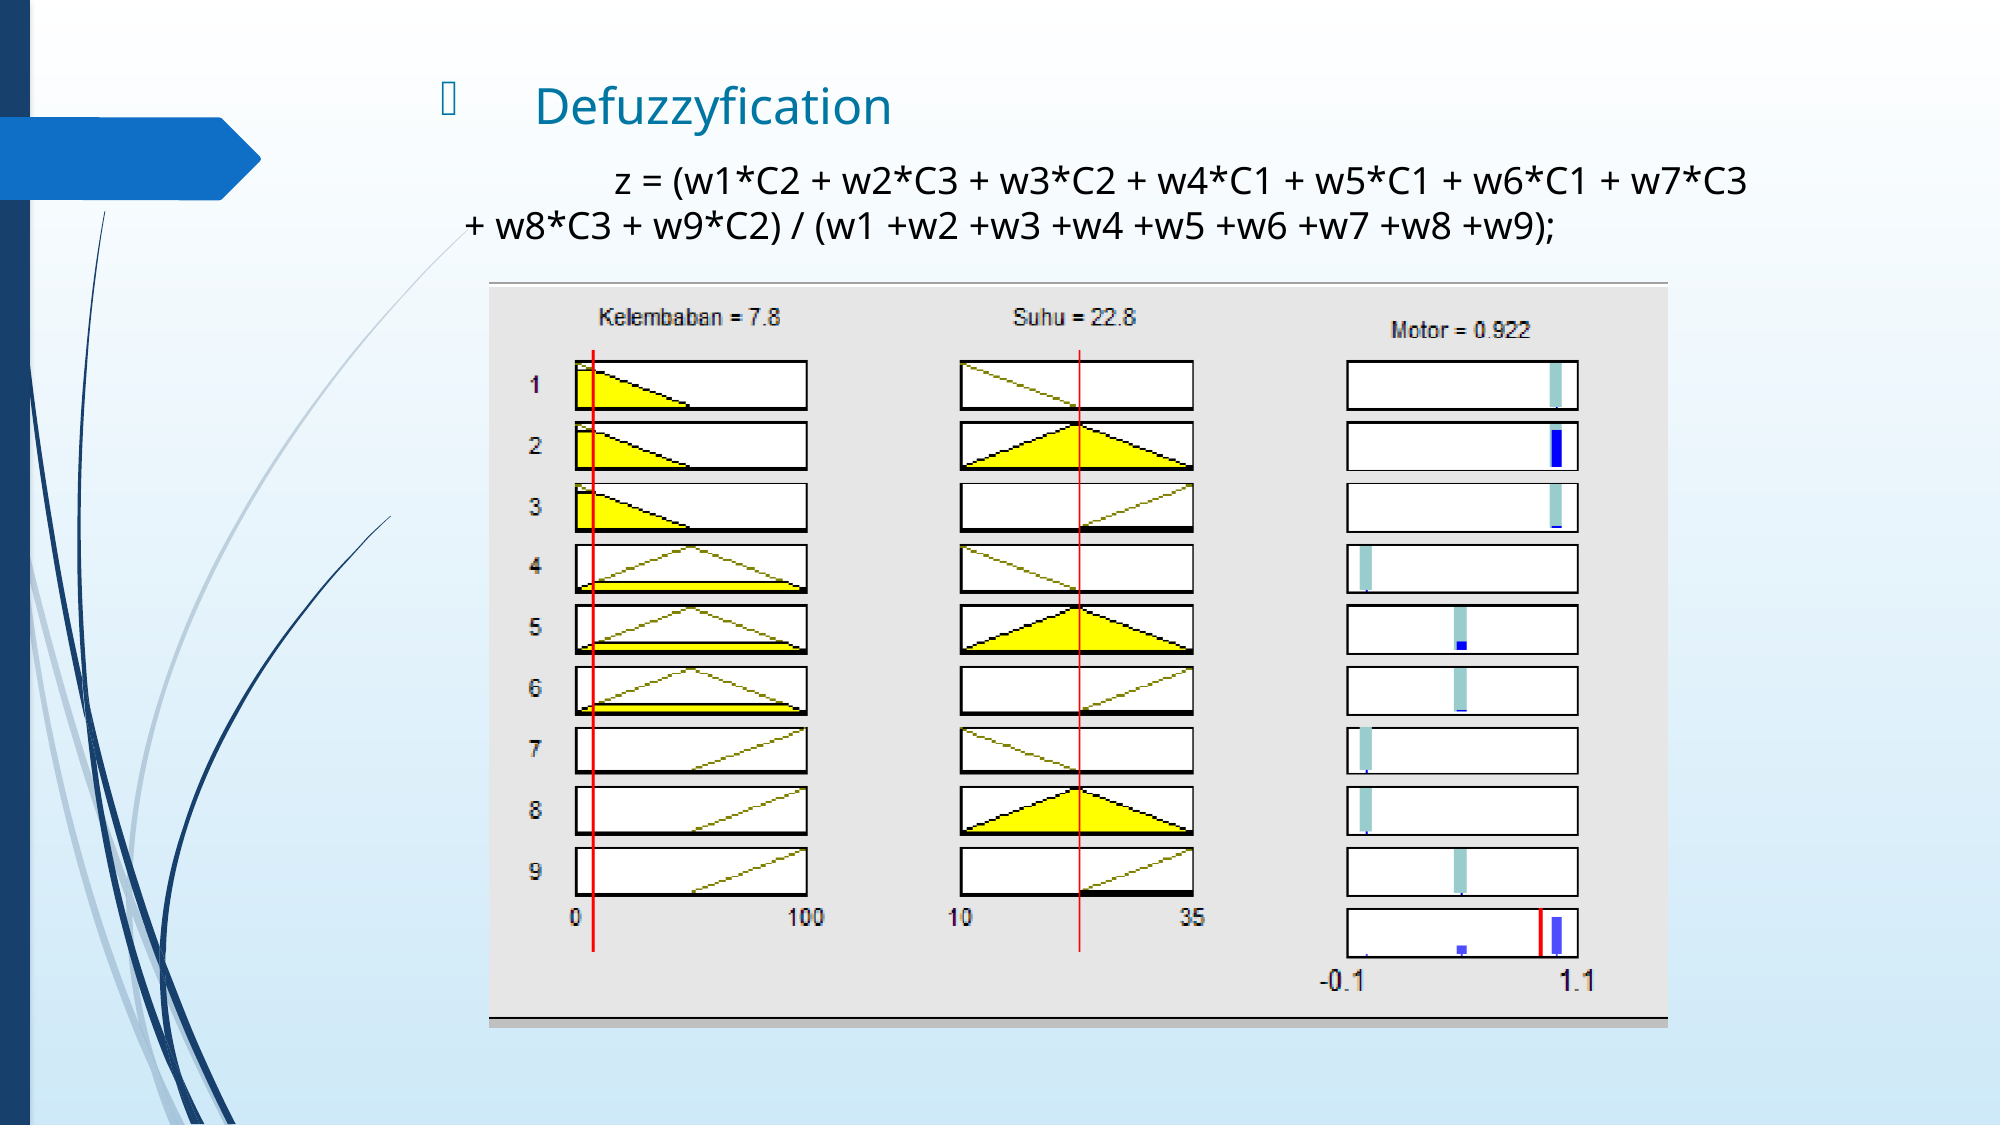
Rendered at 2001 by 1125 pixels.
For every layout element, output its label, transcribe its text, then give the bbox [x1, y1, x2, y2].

title Defuzzyfication [425, 66, 1888, 150]
text_box z = (w1*C2 + w2*C3 + w3*C2 + w4*C1 + w5*C1 + w6*C1 + w7*C3 + w8*C3 + w9*C2) / (w1 +w2 +w3 +w4 +w5 +w6 +w7 +w8 +w9); [449, 149, 1774, 345]
picture [487, 280, 1669, 1028]
